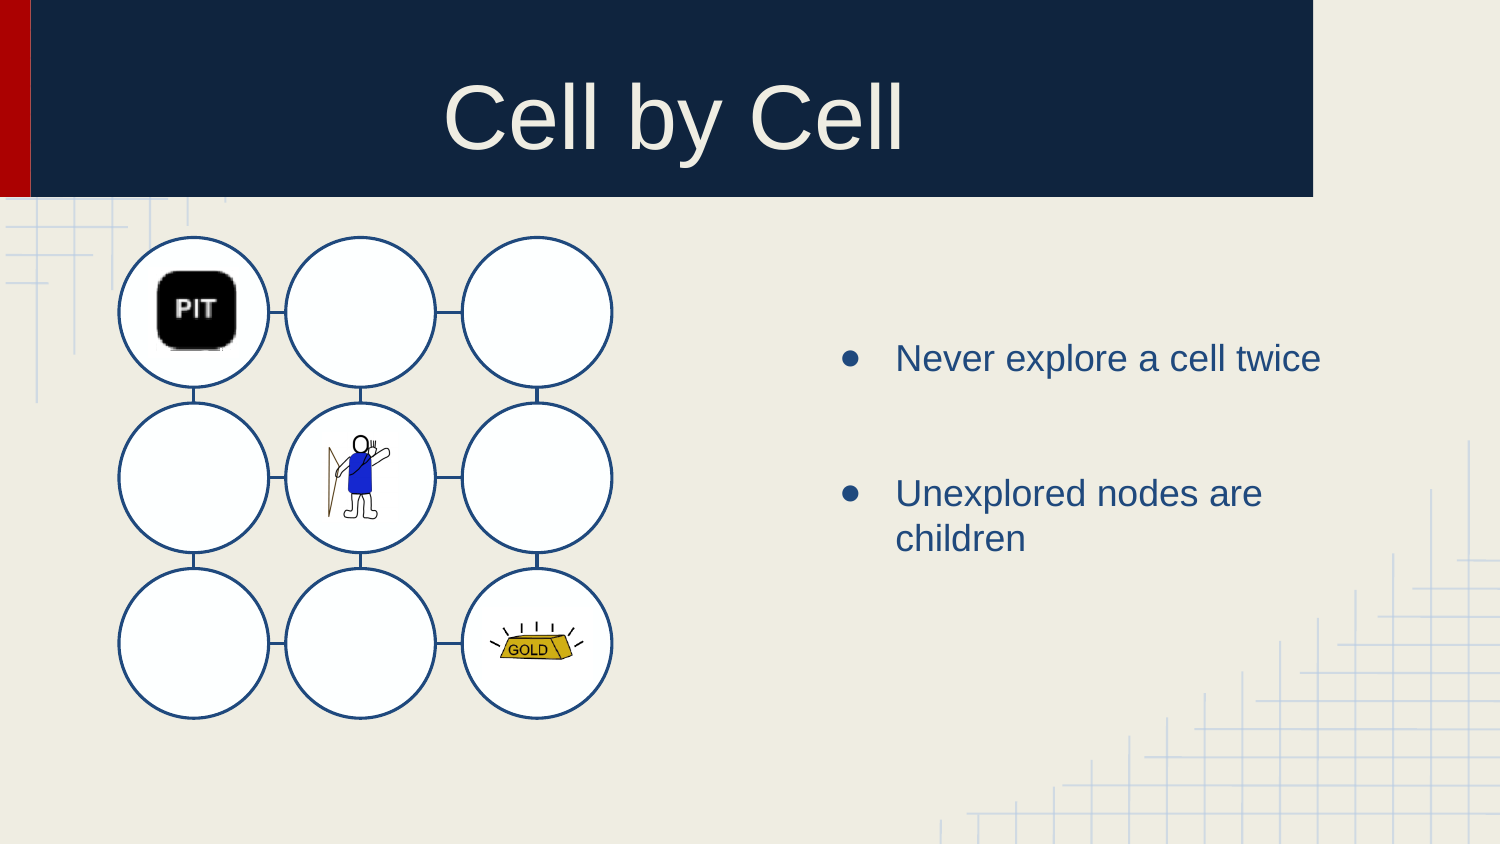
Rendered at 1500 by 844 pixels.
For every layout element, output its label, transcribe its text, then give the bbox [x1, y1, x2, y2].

text_box [118, 568, 269, 719]
text_box [285, 403, 436, 553]
picture [481, 606, 593, 681]
title Cell by Cell [75, 16, 1276, 183]
text_box [118, 403, 269, 553]
text_box Never explore a cell twice Unexplored nodes are children [805, 318, 1379, 783]
text_box [285, 237, 436, 388]
text_box [285, 568, 436, 719]
text_box [118, 237, 269, 388]
text_box [462, 403, 612, 553]
text_box [462, 568, 612, 719]
picture [148, 266, 239, 358]
picture [322, 432, 399, 524]
text_box [462, 237, 612, 388]
